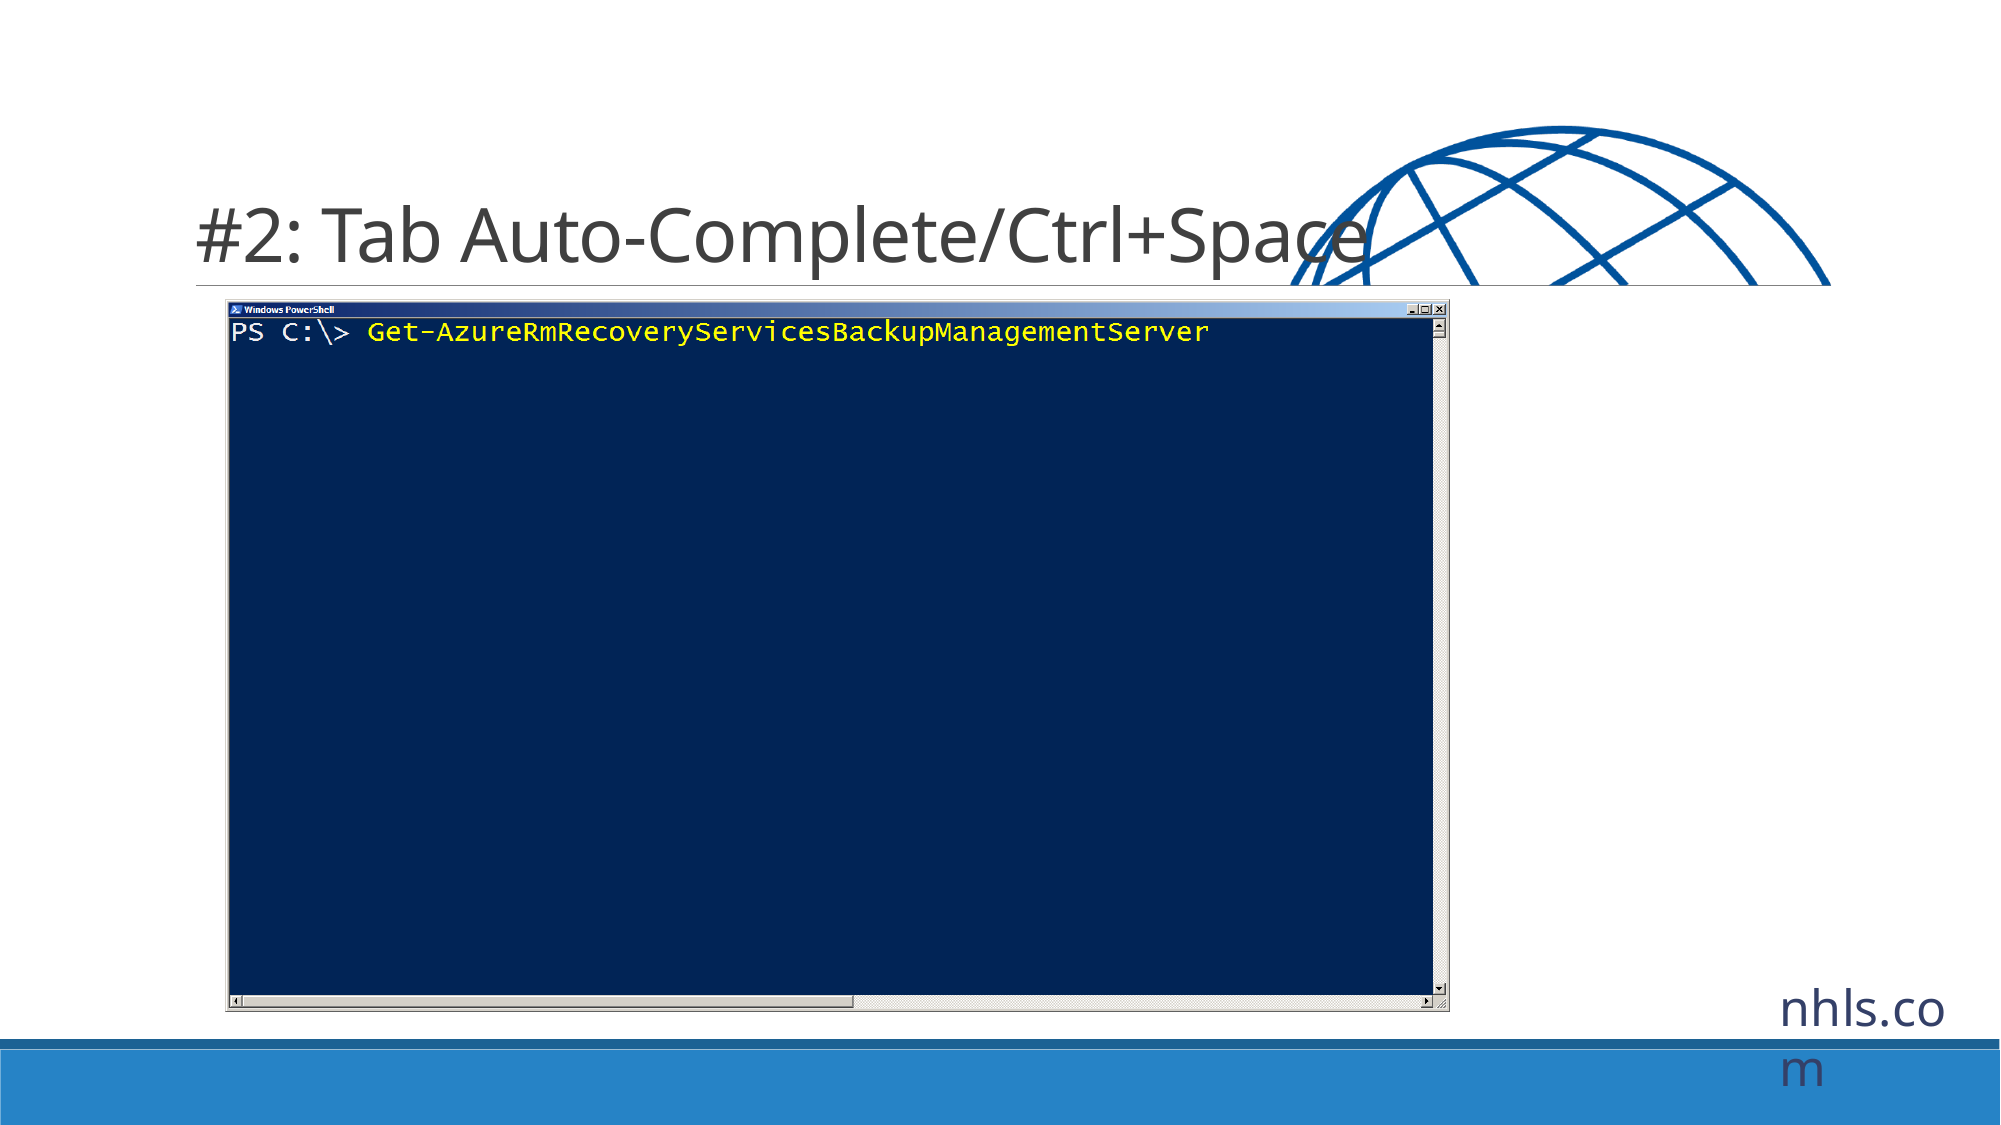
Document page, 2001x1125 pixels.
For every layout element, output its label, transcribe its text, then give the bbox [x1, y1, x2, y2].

title #2: Tab Auto-Complete/Ctrl+Space [180, 47, 1830, 285]
picture [224, 299, 1451, 1013]
picture [1281, 113, 1841, 295]
